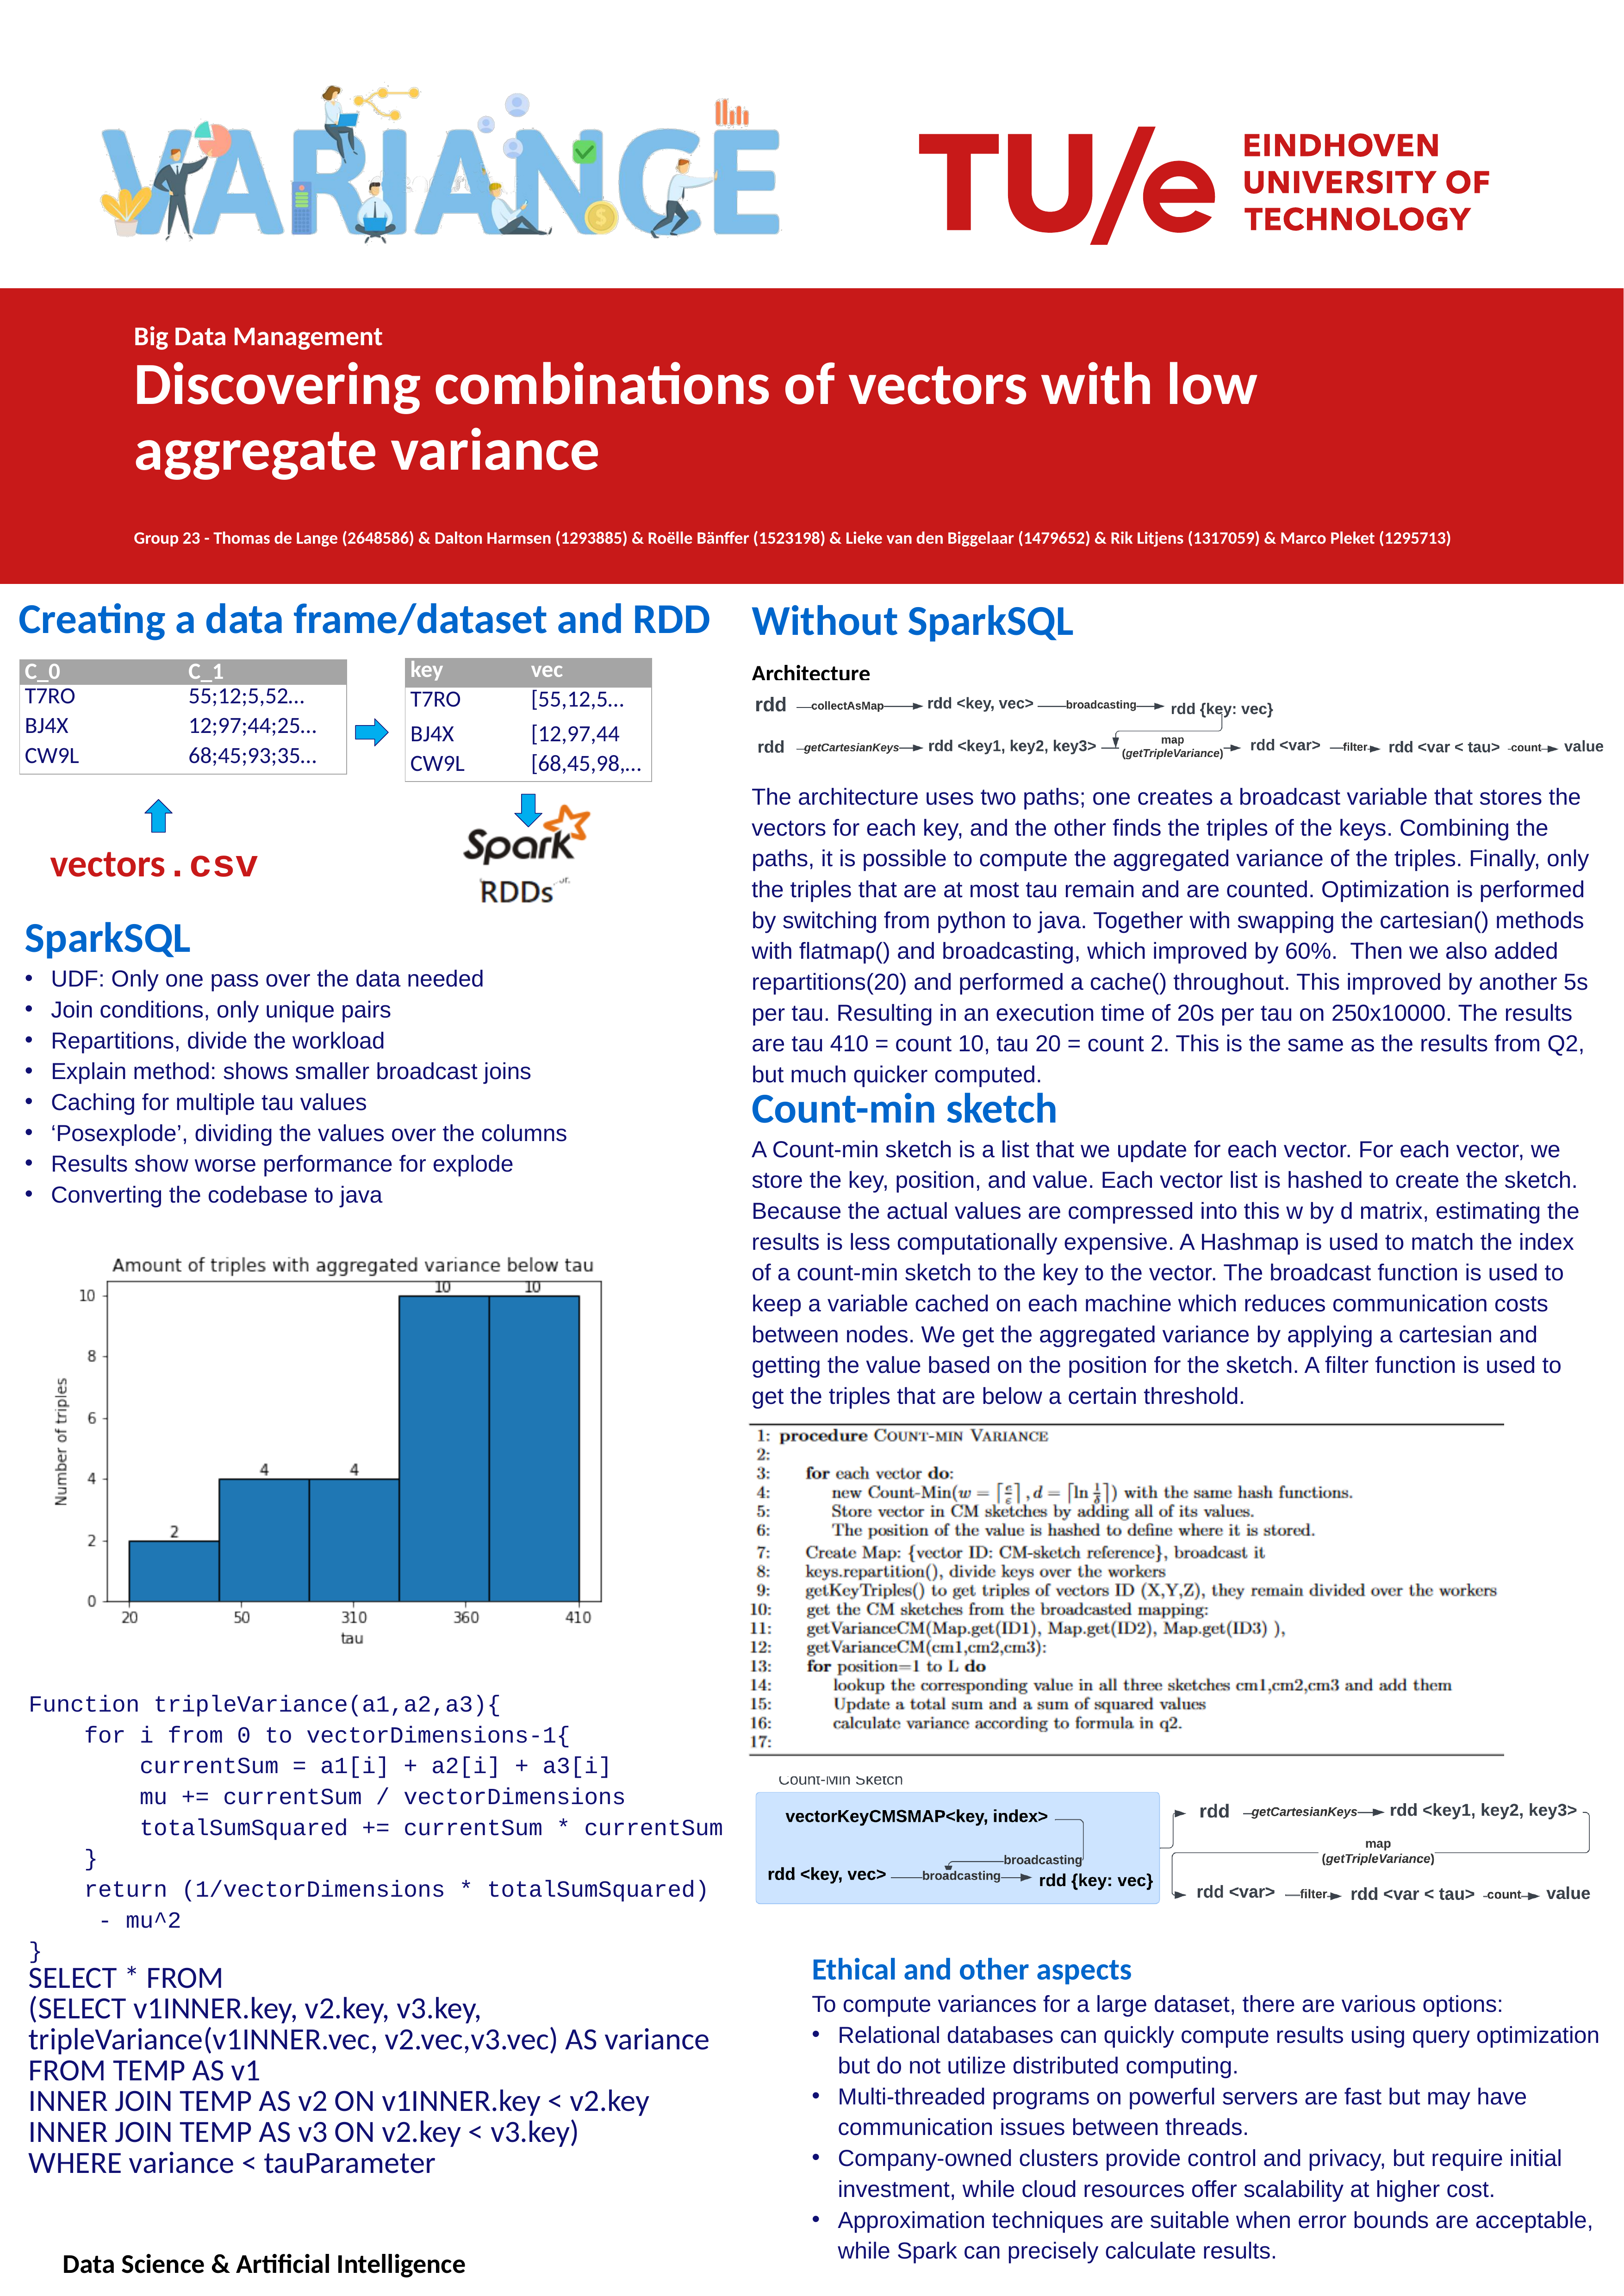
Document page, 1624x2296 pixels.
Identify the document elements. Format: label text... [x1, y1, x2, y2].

table_cell [12,97,44 [526, 723, 651, 752]
table_cell T7RO [20, 685, 183, 714]
text_box [355, 719, 389, 746]
picture [451, 794, 594, 908]
table_cell 12;97;44;25… [183, 714, 346, 744]
text_box Without SparkSQL Architecture The architecture uses two paths; one creates a broadcast variable that stores the vectors for each key, and the other finds the triples of the keys. Combining the paths, it is possible to compute the aggregated variance of the triples. Finally, only the triples that are at most tau remain and are counted. Optimization is performed by switching from python to java. Together with swapping the cartesian() methods with flatmap() and broadcasting, which improved by 60%. Then we also added repartitions(20) and performed a cache() throughout. This improved by another 5s per tau. Resulting in an execution time of 20s per tau on 250x10000. The results are tau 410 = count 10, tau 20 = count 2. This is the same as the results from Q2, but much quicker computed. [752, 776, 1605, 1099]
table_cell 68;45;93;35… [183, 744, 346, 774]
text_box Big Data Management Discovering combinations of vectors with low aggregate variance Group 23 - Thomas de Lange (2648586) & Dalton Harmsen (1293885) & Roëlle Bänffer (1523198) & Lieke van den Biggelaar (1479652) & Rik Litjens (1317059) & Marco Pleket (1295713) [134, 320, 1490, 557]
table_cell 55;12;5,52… [183, 685, 346, 714]
table_cell CW9L [20, 744, 183, 774]
text_box Creating a data frame/dataset and RDD [19, 599, 735, 705]
picture [741, 680, 1621, 771]
table_cell [68,45,98,… [526, 752, 651, 781]
table_header key [405, 658, 526, 688]
text_box vectors.csv [50, 842, 294, 896]
table_header C_0 [20, 660, 183, 685]
table_cell [55,12,5… [526, 688, 651, 723]
text_box SparkSQL UDF: Only one pass over the data needed Join conditions, only unique pairs Repartitions, divide the workload Explain method: shows smaller broadcast joins Caching for multiple tau values ‘Posexplode’, dividing the values over the columns Results show worse performance for explode Converting the codebase to java [25, 918, 747, 1253]
picture [739, 1410, 1616, 1919]
text_box Ethical and other aspects To compute variances for a large dataset, there are various options: Relational databases can quickly compute results using query optimization but do not utilize distributed computing. Multi-threaded programs on powerful servers are fast but may have communication issues between threads. Company-owned clusters provide control and privacy, but require initial investment, while cloud resources offer scalability at higher cost. Approximation techniques are suitable when error bounds are acceptable, while Spark can precisely calculate results. [812, 1943, 1624, 2296]
text_box Count-min sketch A Count-min sketch is a list that we update for each vector. For each vector, we store the key, position, and value. Each vector list is hashed to create the sketch. Because the actual values are compressed into this w by d matrix, estimating the results is less computationally expensive. A Hashmap is used to match the index of a count-min sketch to the key to the vector. The broadcast function is used to keep a variable cached on each machine which reduces communication costs between nodes. We get the aggregated variance by applying a cartesian and getting the value based on the position for the sketch. A filter function is used to get the triples that are below a certain threshold. [752, 1088, 1583, 1755]
table_header C_1 [183, 660, 346, 685]
table_cell BJ4X [405, 723, 526, 752]
picture [37, 49, 856, 408]
text_box [144, 799, 173, 832]
text_box Data Science & Artificial Intelligence [62, 2246, 812, 2293]
table_header vec [526, 658, 651, 688]
table_cell CW9L [405, 752, 526, 781]
table_cell T7RO [405, 688, 526, 723]
text_box Function tripleVariance(a1,a2,a3){ for i from 0 to vectorDimensions-1{ currentSum = a1[i] + a2[i] + a3[i] mu += currentSum / vectorDimensions totalSumSquared += currentSum * currentSum } return (1/vectorDimensions * totalSumSquared) - mu^2 } SELECT * FROM (SELECT v1INNER.key, v2.key, v3.key, tripleVariance(v1INNER.vec, v2.vec,v3.vec) AS variance FROM TEMP AS v1 INNER JOIN TEMP AS v2 ON v1INNER.key < v2.key INNER JOIN TEMP AS v3 ON v2.key < v3.key) WHERE variance < tauParameter [22, 1682, 732, 2183]
table_cell BJ4X [20, 714, 183, 744]
picture [27, 1229, 665, 1655]
text_box Without SparkSQL Architecture The architecture uses two paths; one creates a broadcast variable that stores the vectors for each key, and the other finds the triples of the keys. Combining the paths, it is possible to compute the aggregated variance of the triples. Finally, only the triples that are at most tau remain and are counted. Optimization is performed by switching from python to java. Together with swapping the cartesian() methods with flatmap() and broadcasting, which improved by 60%. Then we also added repartitions(20) and performed a cache() throughout. This improved by another 5s per tau. Resulting in an execution time of 20s per tau on 250x10000. The results are tau 410 = count 10, tau 20 = count 2. This is the same as the results from Q2, but much quicker computed. [752, 601, 1605, 680]
